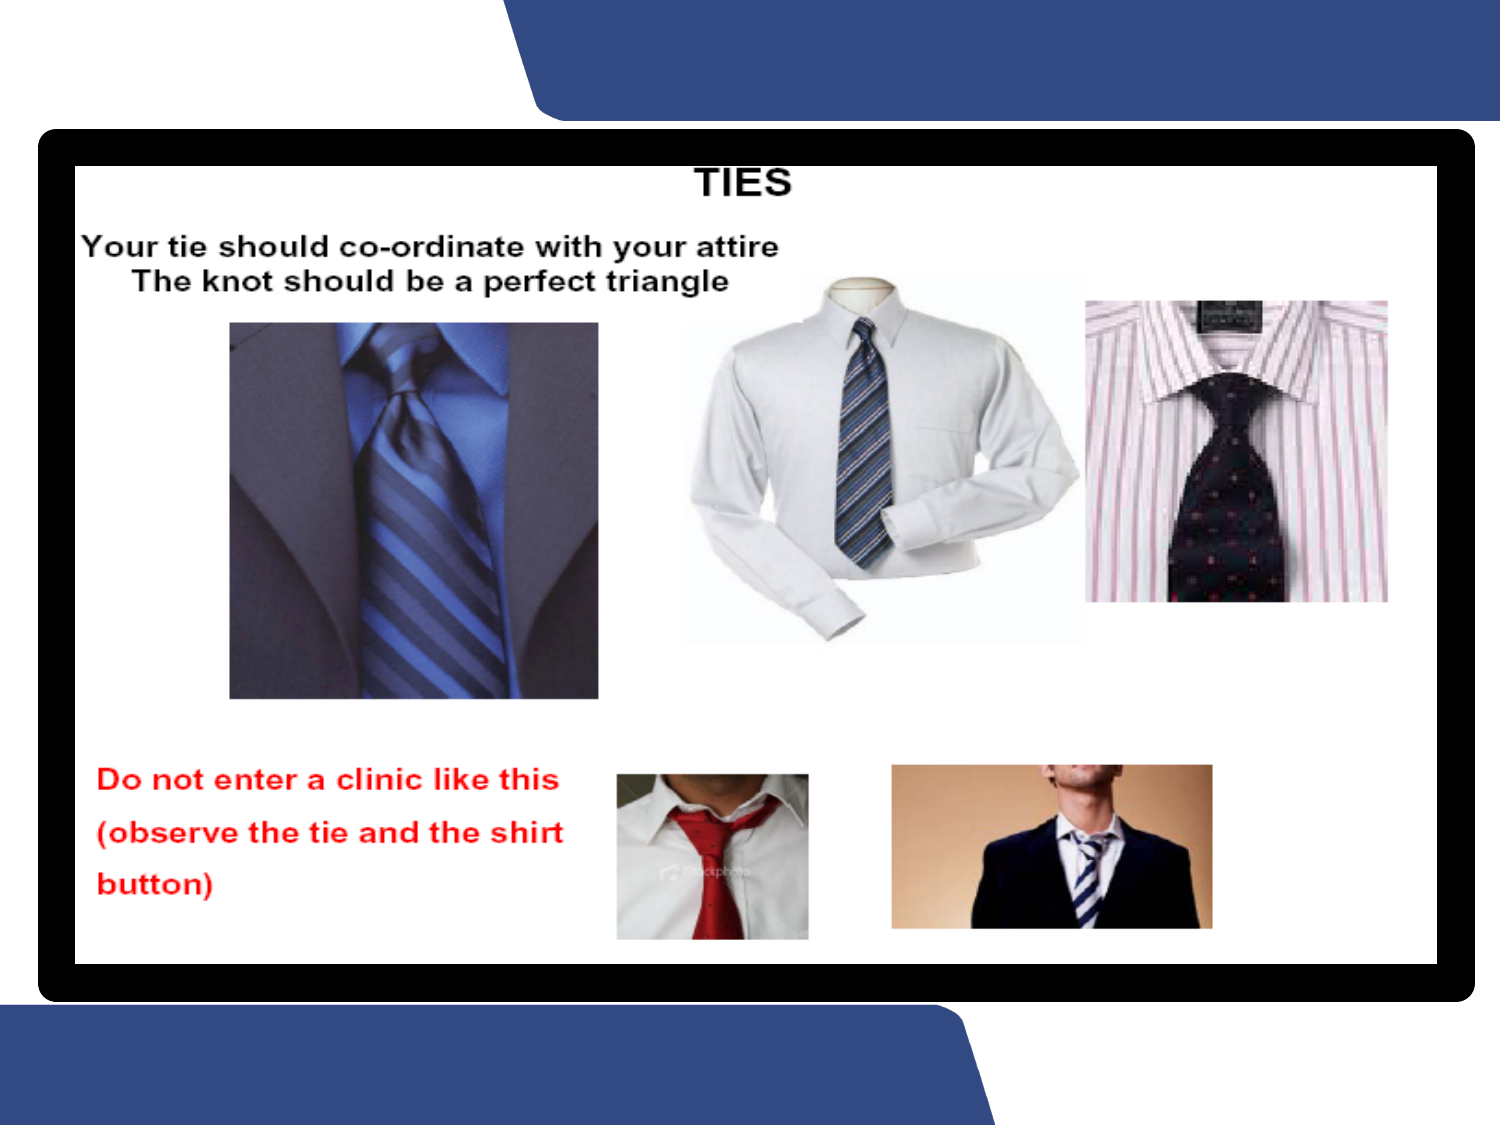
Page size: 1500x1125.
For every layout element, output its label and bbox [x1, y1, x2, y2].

picture [0, 1005, 994, 1125]
picture [74, 165, 1438, 965]
picture [503, 0, 1500, 121]
